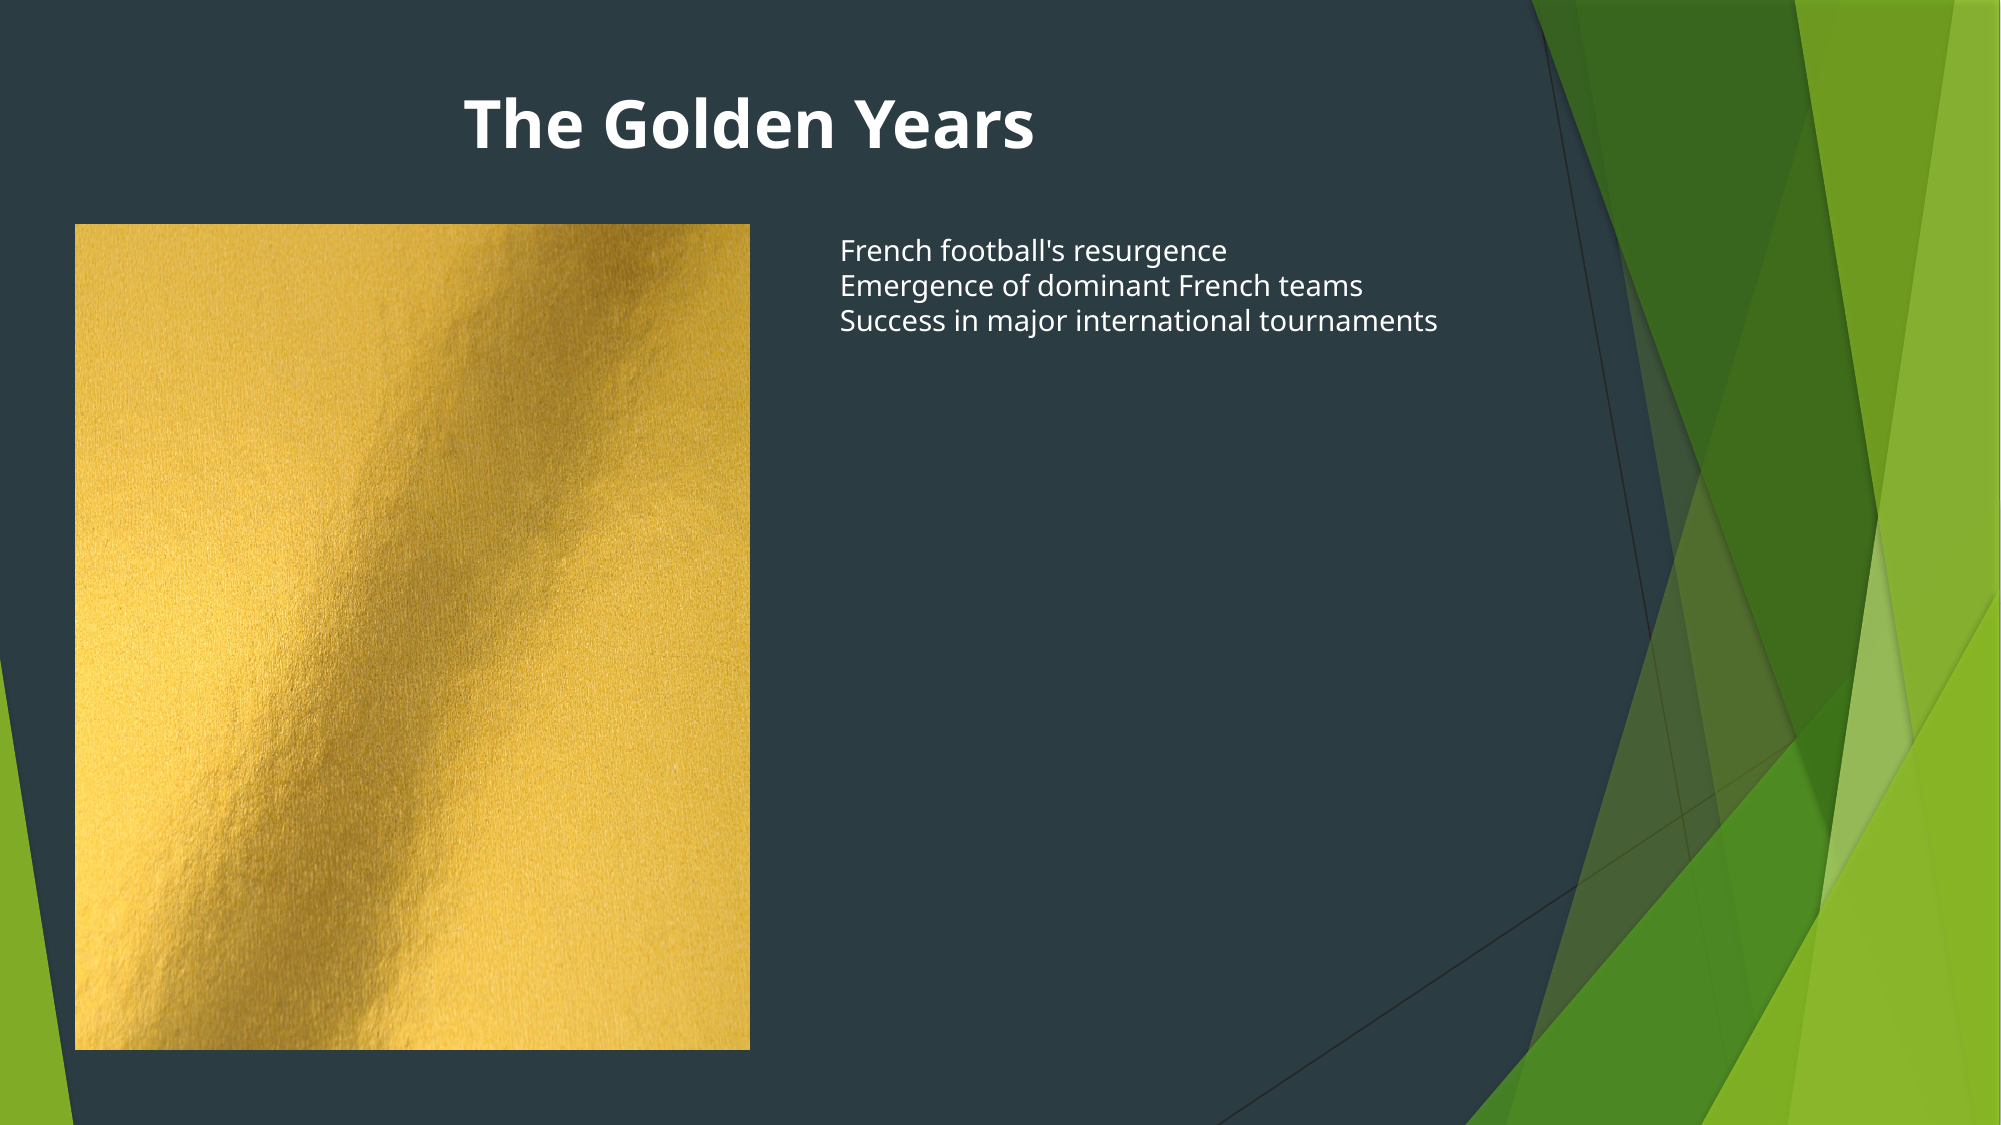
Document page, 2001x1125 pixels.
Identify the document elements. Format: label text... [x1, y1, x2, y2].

text_box French football's resurgence Emergence of dominant French teams Success in major international tournaments [824, 224, 1500, 345]
text_box The Golden Years [448, 74, 1052, 170]
picture [74, 224, 751, 1051]
